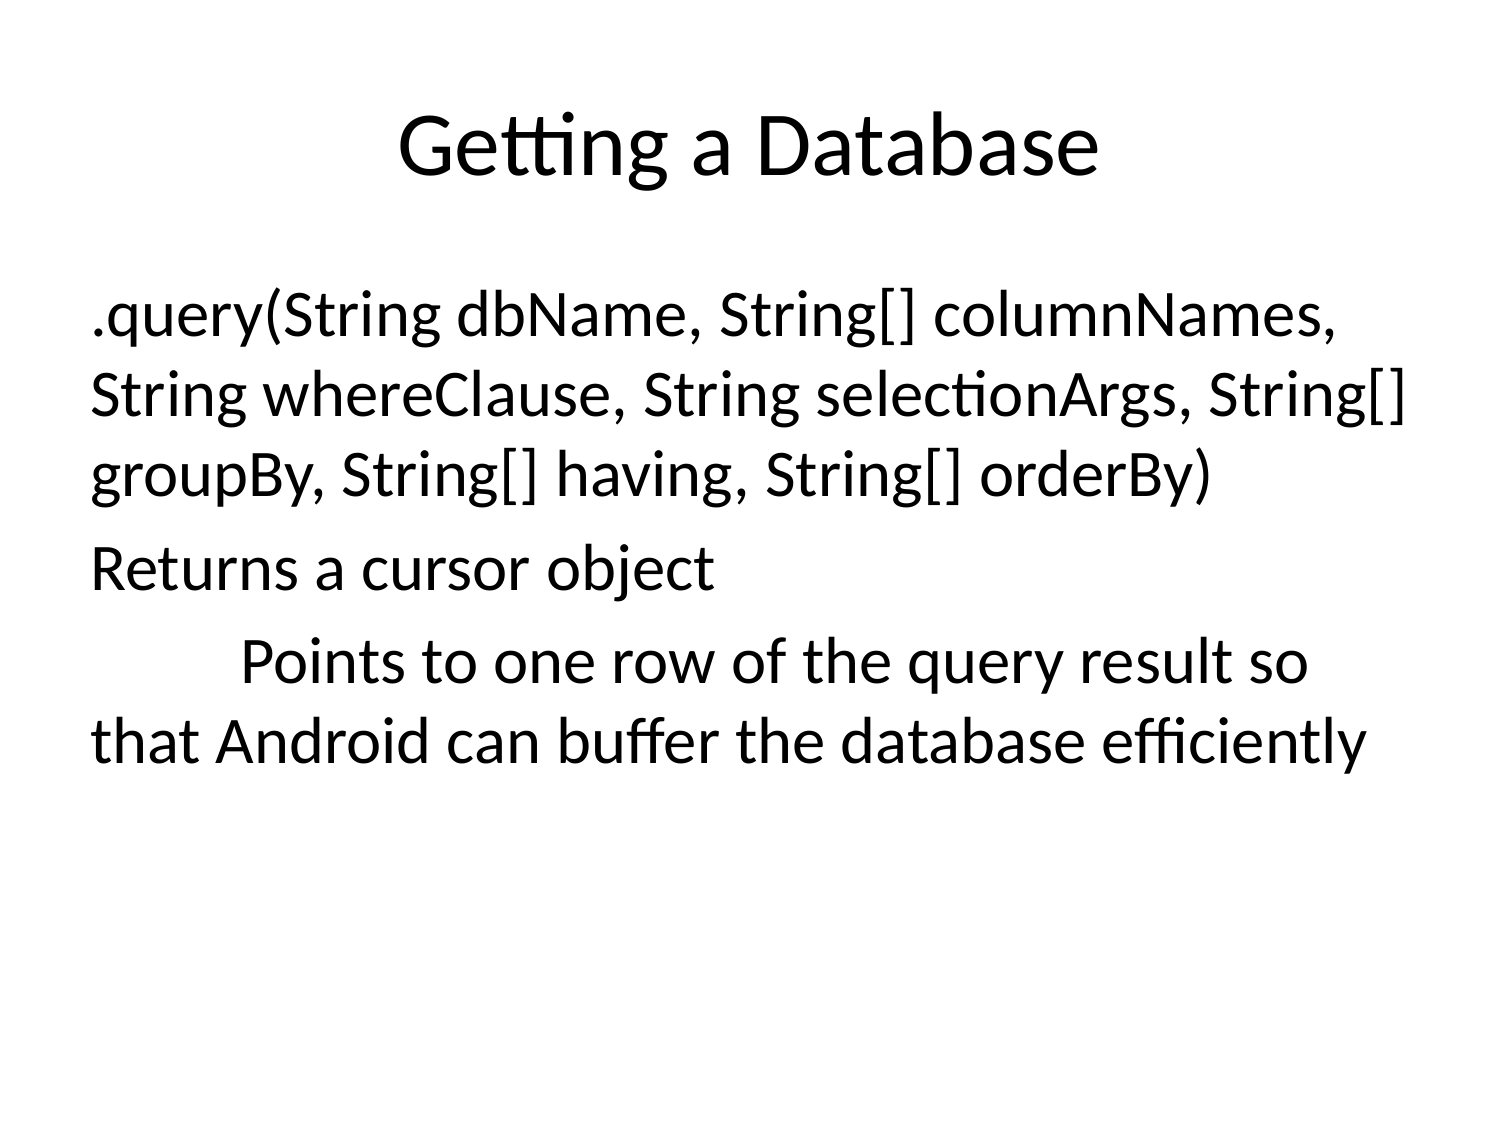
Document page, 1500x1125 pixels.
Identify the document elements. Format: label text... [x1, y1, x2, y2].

title Getting a Database [75, 45, 1425, 233]
list .query(String dbName, String[] columnNames, String whereClause, String selectionArgs, String[] groupBy, String[] having, String[] orderBy) Returns a cursor object Points to one row of the query result so that Android can buffer the database efficiently [75, 262, 1425, 1005]
